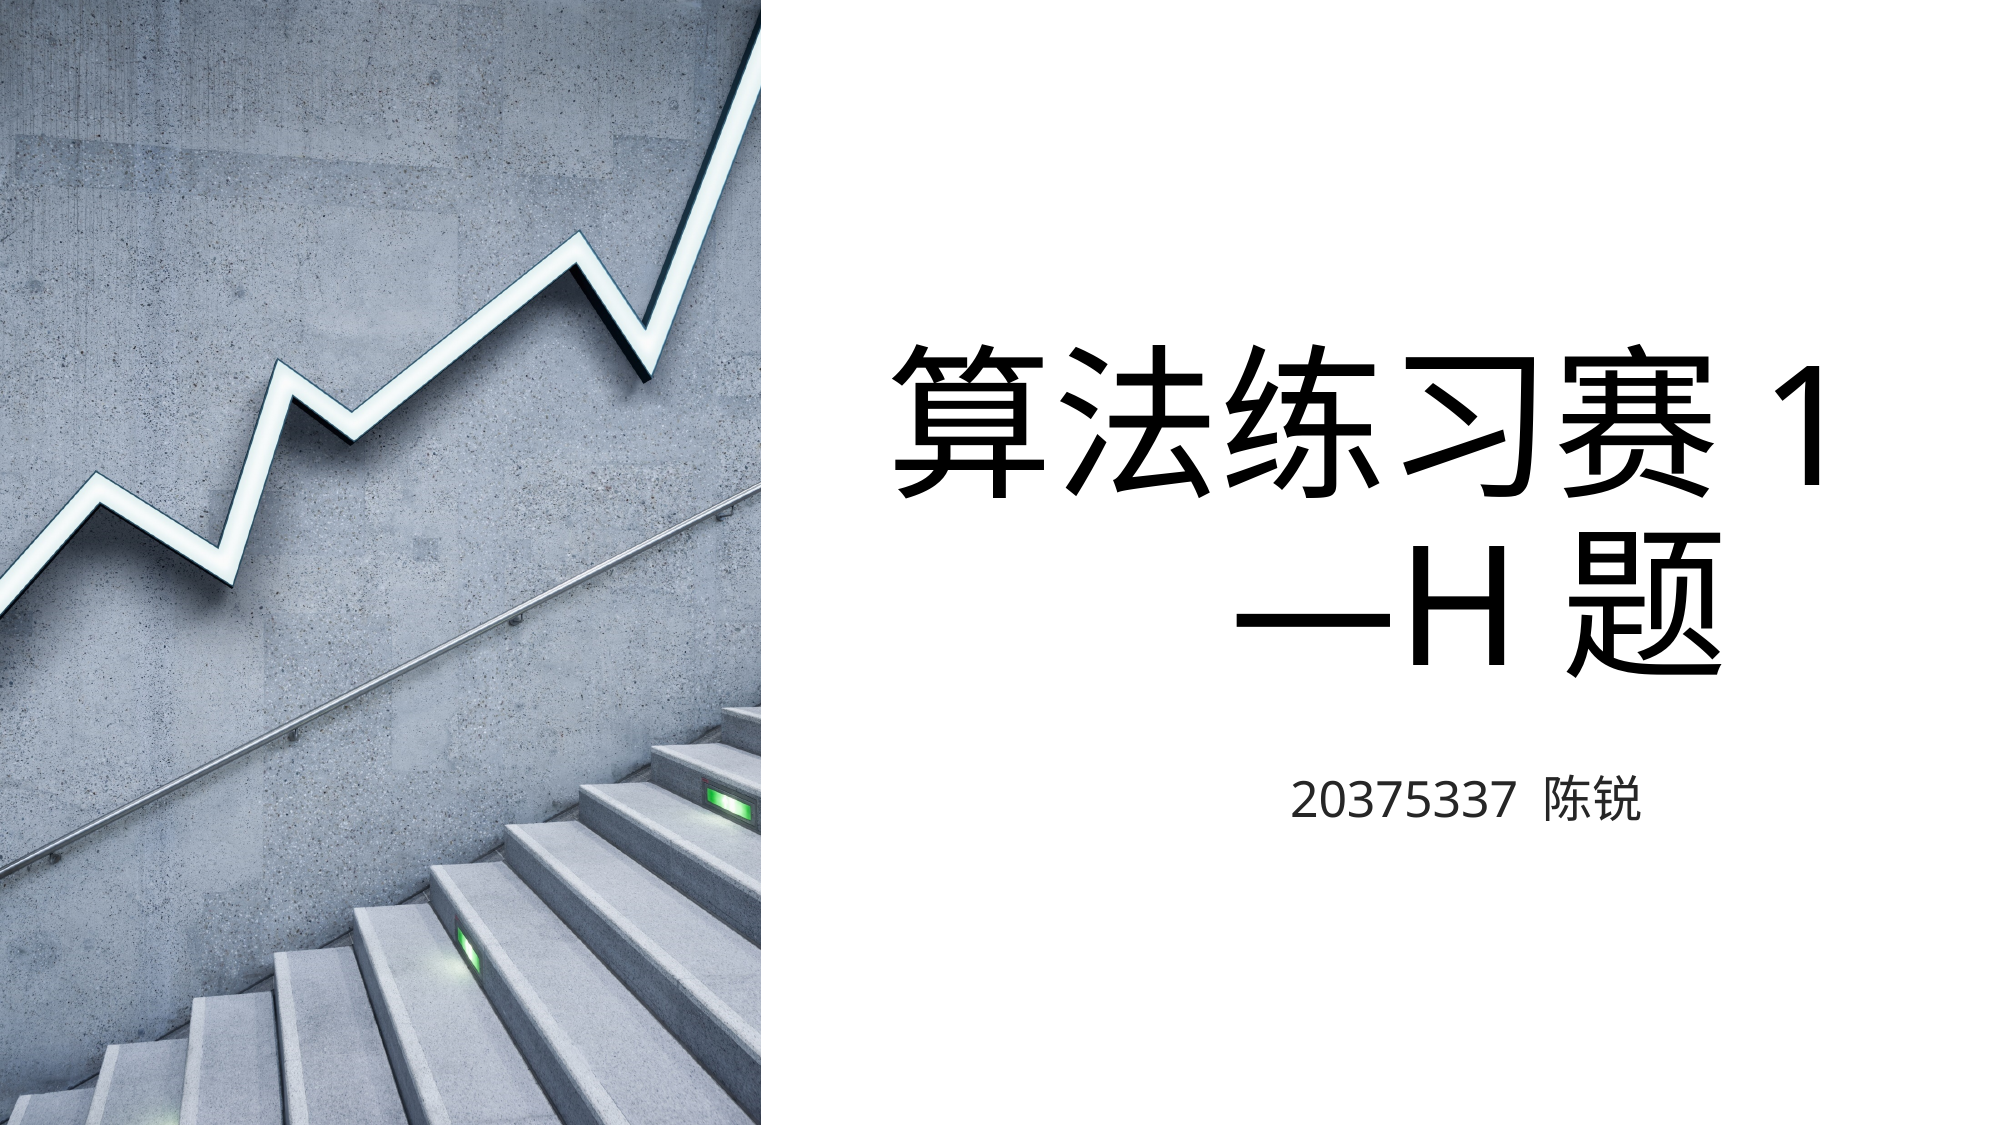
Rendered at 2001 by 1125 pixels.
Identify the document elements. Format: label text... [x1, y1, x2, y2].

picture [0, 0, 761, 1125]
subtitle 20375337 陈锐 [867, 766, 1897, 935]
title 算法练习赛1 —H题 [800, 104, 1942, 710]
